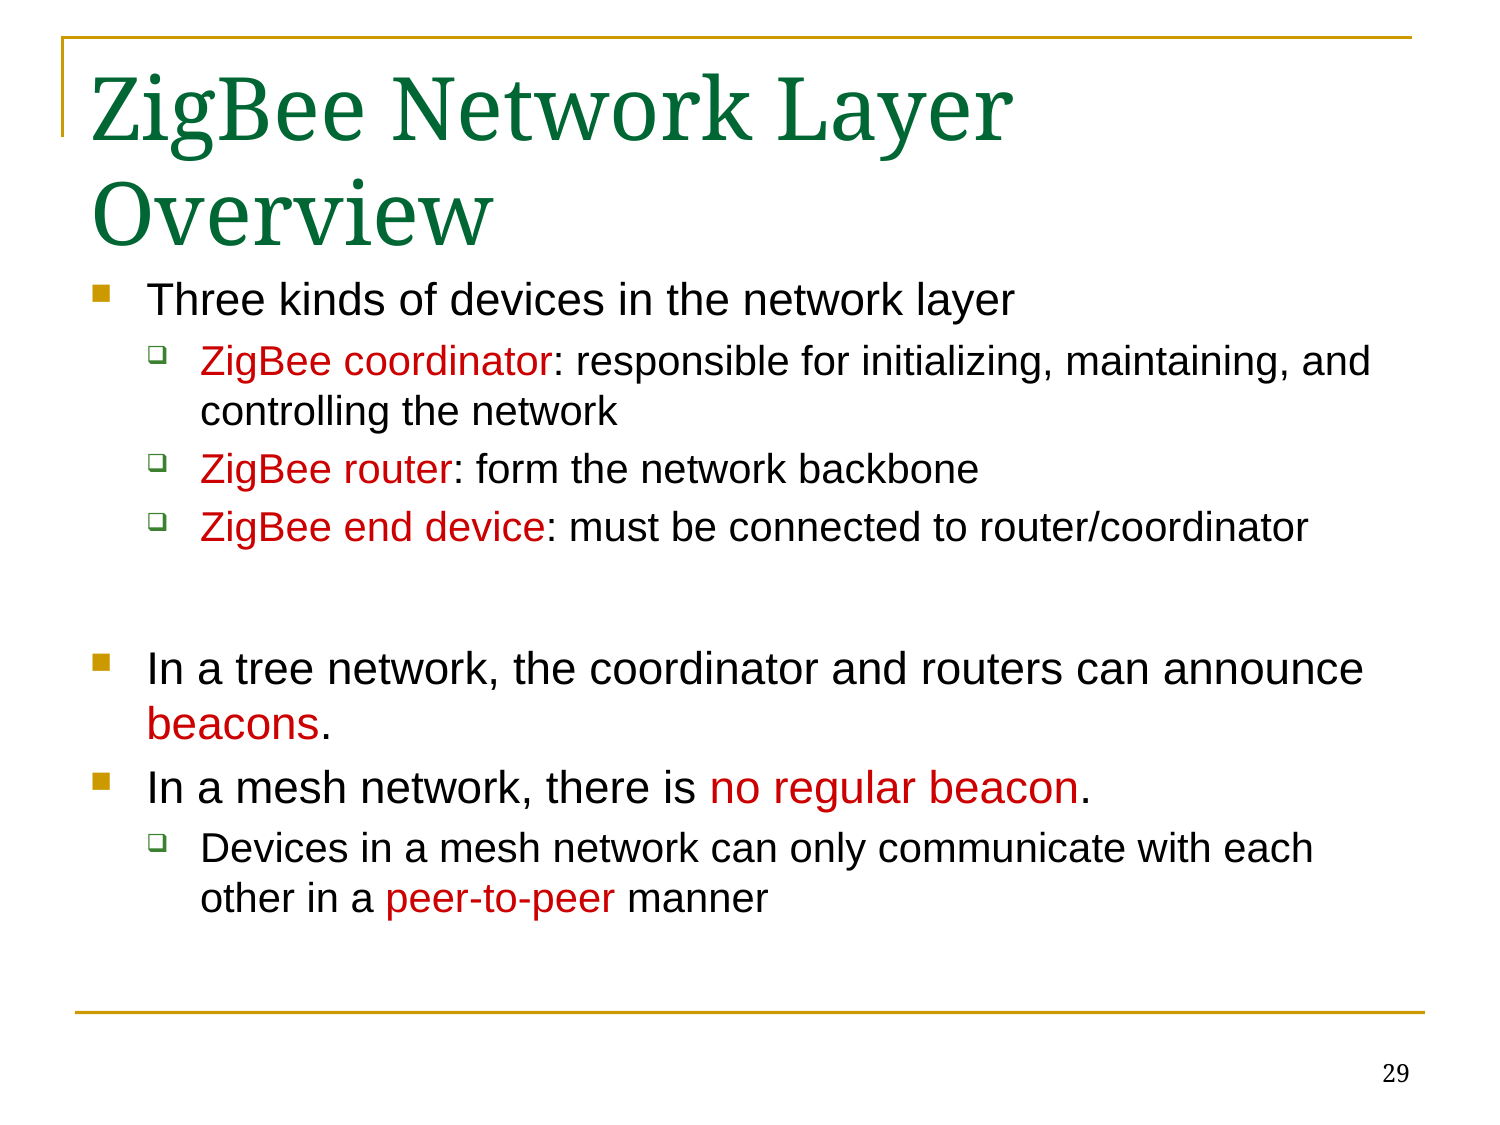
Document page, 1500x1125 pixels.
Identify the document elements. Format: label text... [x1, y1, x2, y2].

list Three kinds of devices in the network layer ZigBee coordinator: responsible for initializing, maintaining, and controlling the network ZigBee router: form the network backbone ZigBee end device: must be connected to router/coordinator In a tree network, the coordinator and routers can announce beacons. In a mesh network, there is no regular beacon. Devices in a mesh network can only communicate with each other in a peer-to-peer manner [75, 262, 1425, 1006]
slide_number 29 [1074, 1024, 1425, 1100]
title ZigBee Network Layer Overview [75, 45, 1425, 233]
